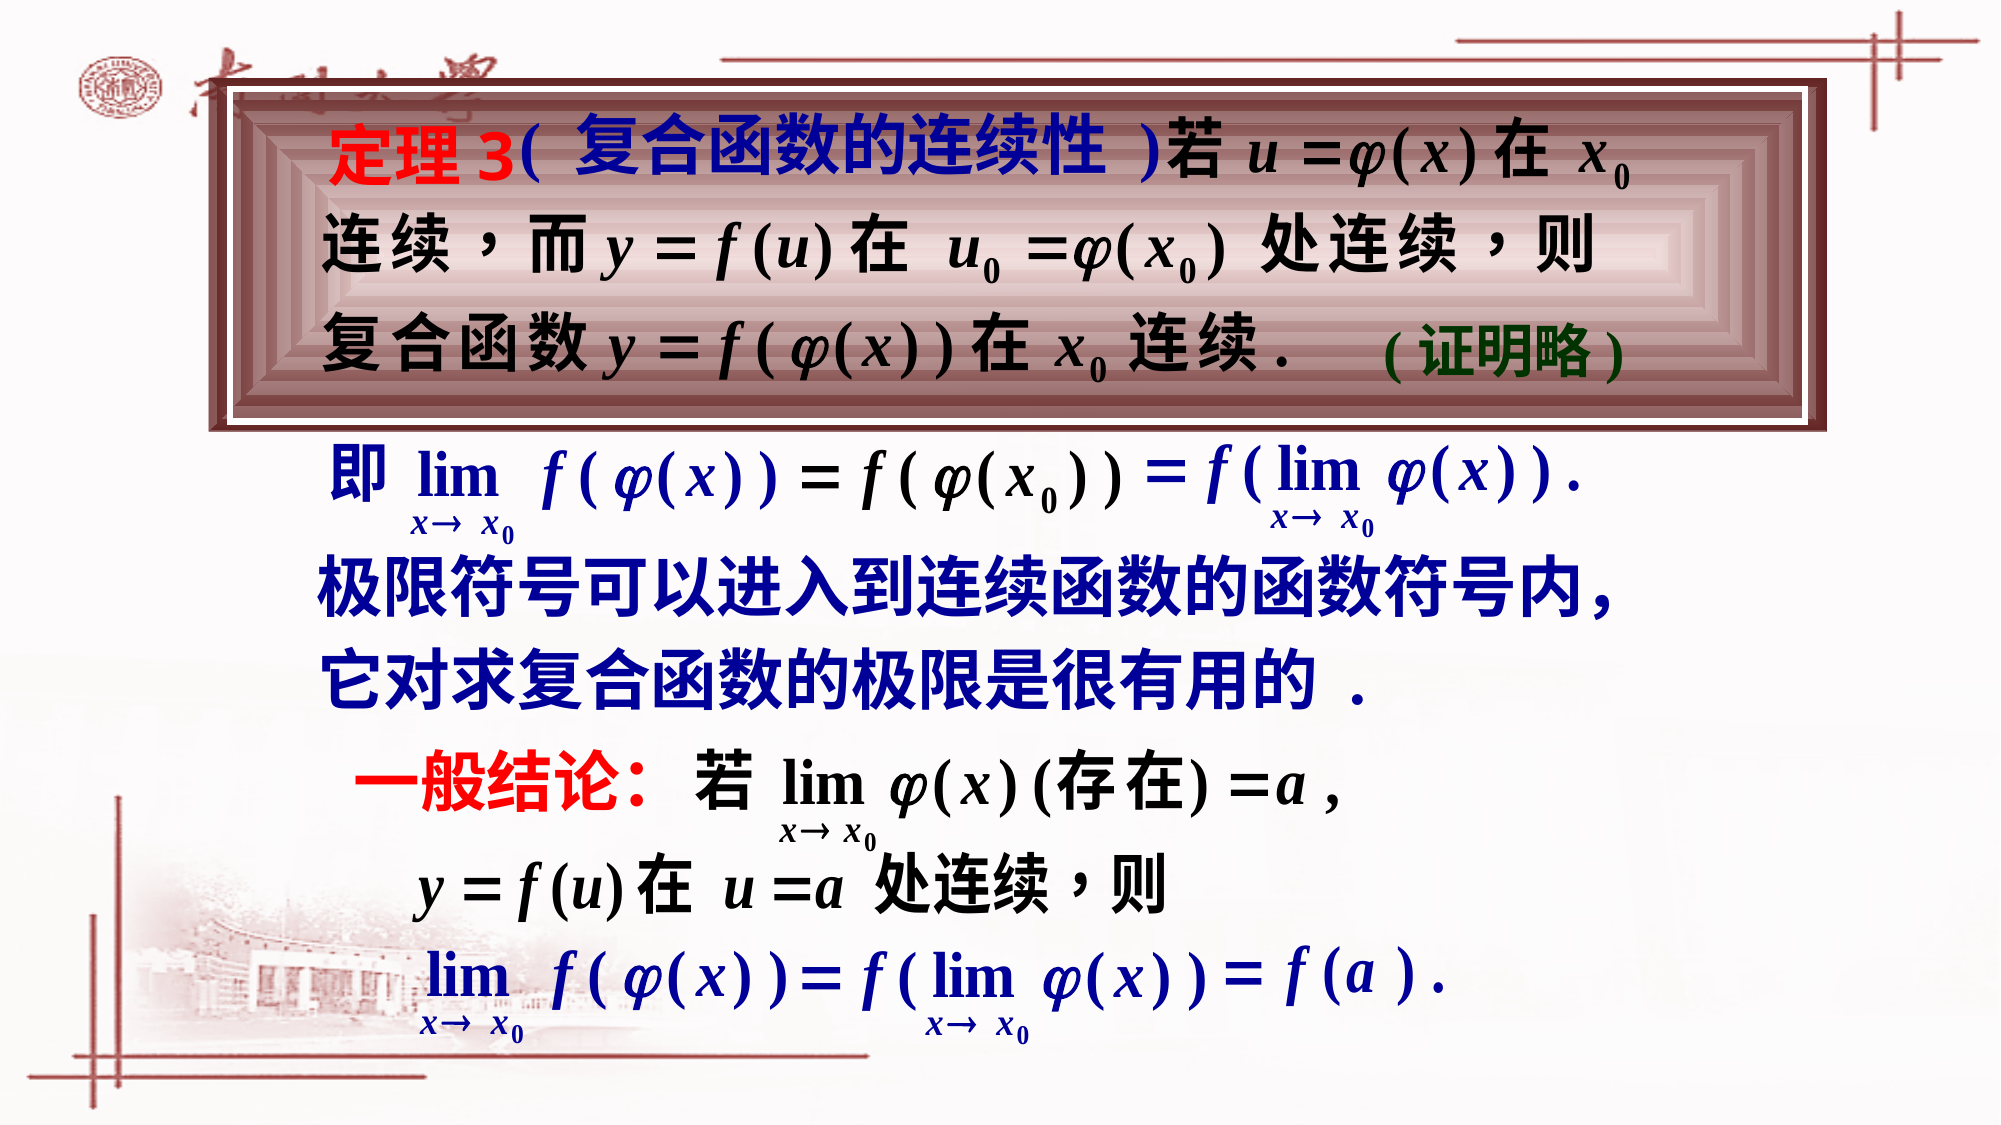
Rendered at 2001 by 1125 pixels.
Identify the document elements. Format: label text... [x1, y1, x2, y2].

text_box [786, 430, 1133, 526]
text_box 一般结论： [338, 732, 698, 827]
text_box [1157, 106, 1638, 202]
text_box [322, 431, 788, 553]
text_box 极限符号可以进入到连续函数的函数符号内， [301, 537, 1684, 633]
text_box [311, 203, 1591, 393]
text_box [1131, 424, 1591, 547]
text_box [208, 77, 1828, 432]
text_box 它对求复合函数的极限是很有用的 . [302, 630, 1638, 725]
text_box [388, 930, 787, 1052]
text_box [786, 932, 1214, 1054]
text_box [385, 842, 1211, 932]
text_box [685, 738, 1350, 860]
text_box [1210, 932, 1454, 1017]
